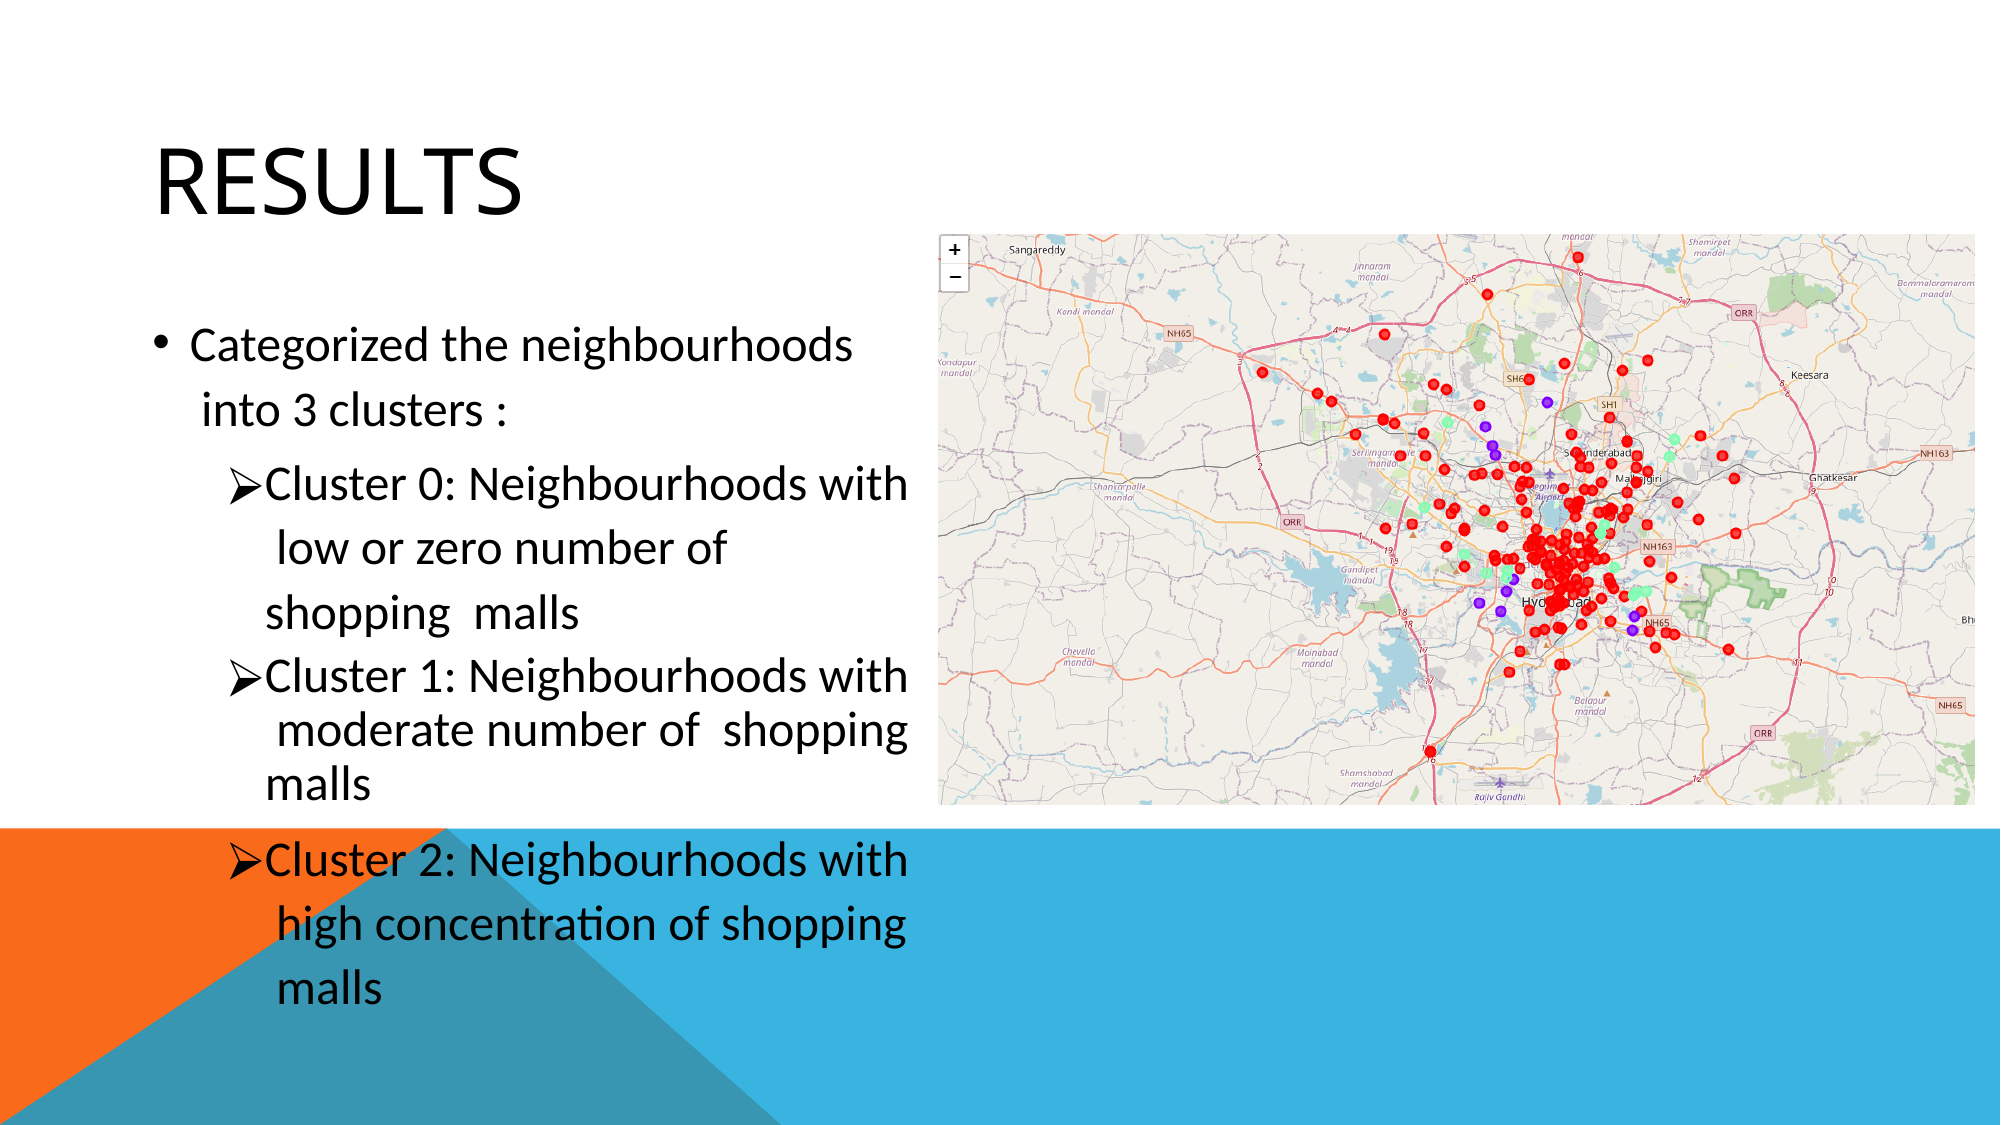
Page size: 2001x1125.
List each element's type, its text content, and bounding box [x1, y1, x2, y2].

text_box Categorized the neighbourhoods into 3 clusters : Cluster 0: Neighbourhoods with low or zero number of shopping malls Cluster 1: Neighbourhoods with moderate number of shopping malls Cluster 2: Neighbourhoods with high concentration of shopping malls [150, 298, 914, 935]
picture [938, 233, 1976, 805]
title RESULTS [150, 119, 588, 235]
